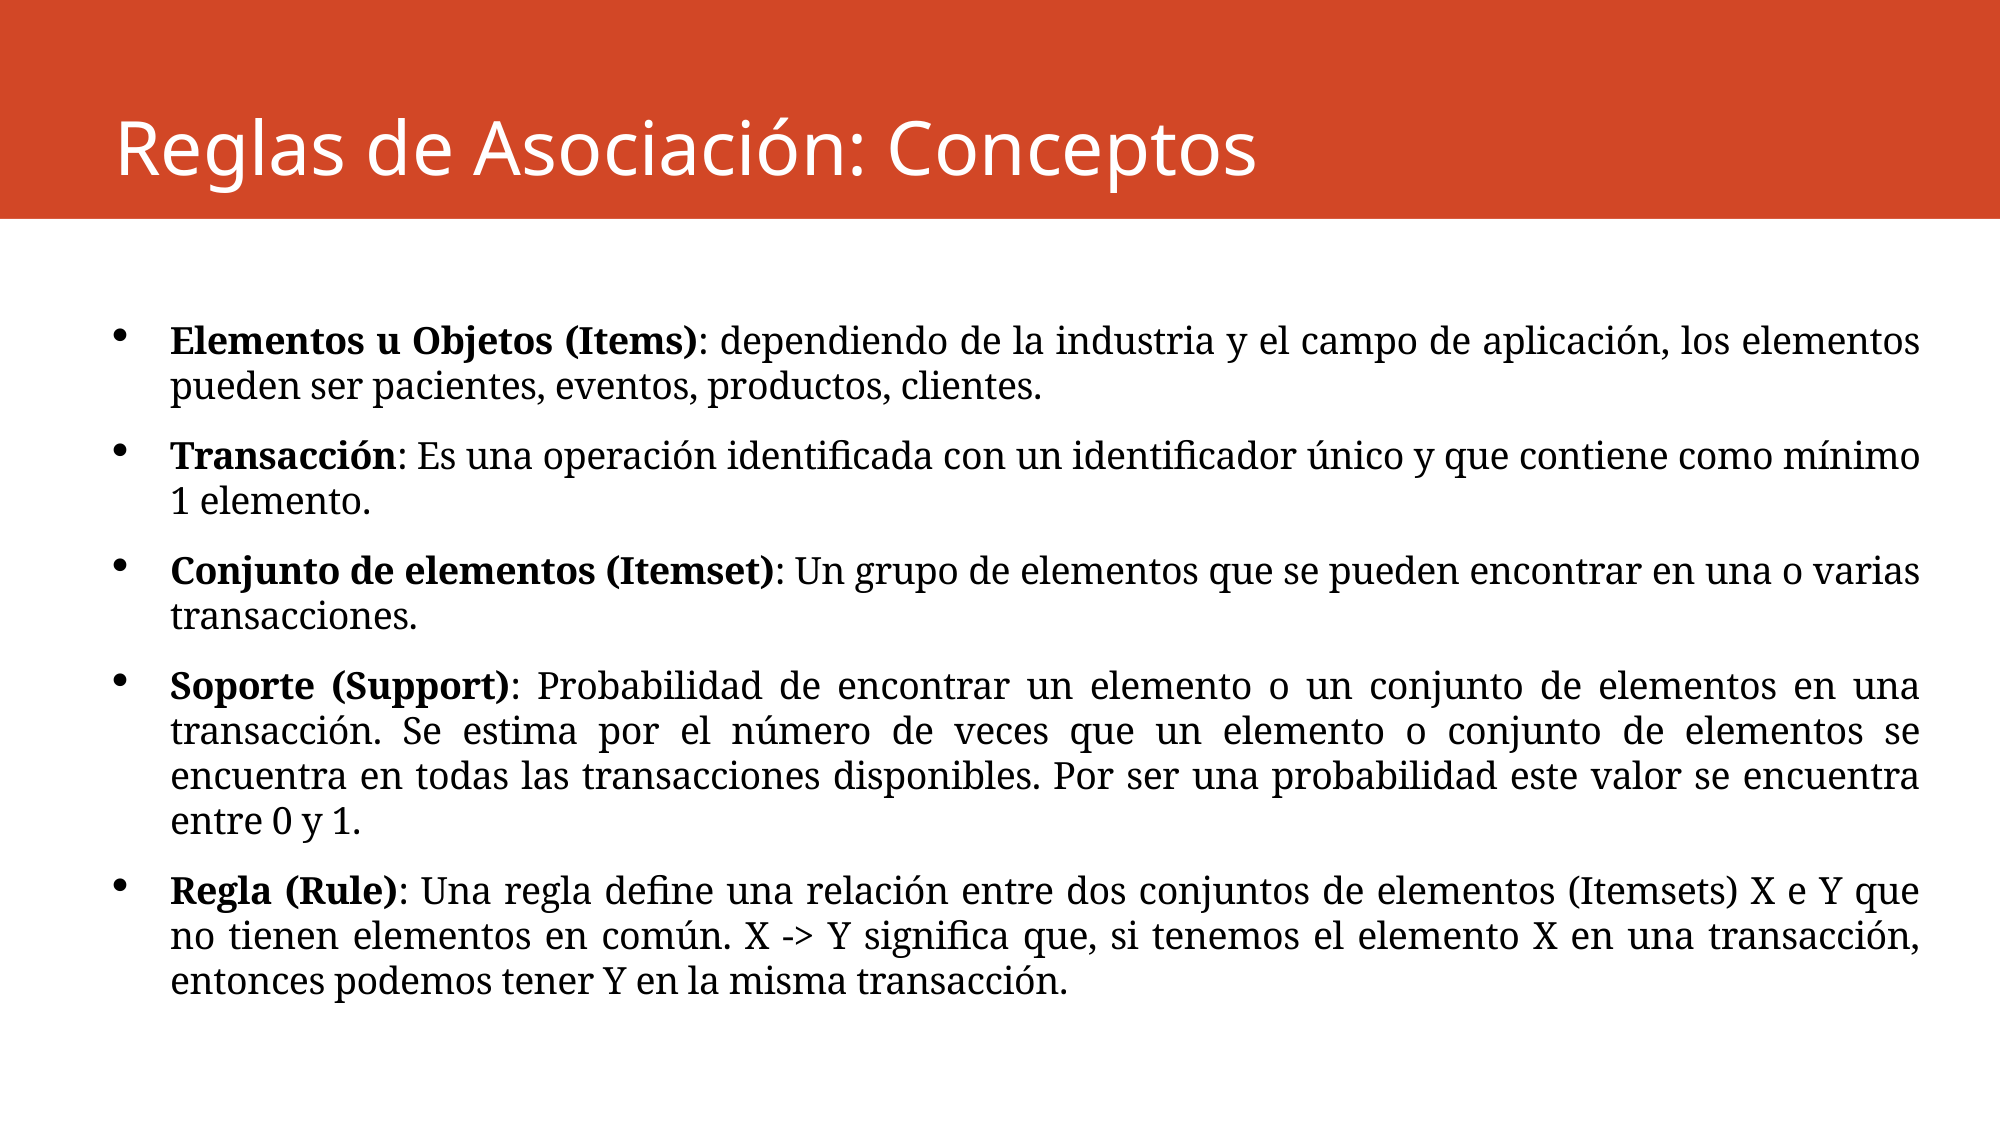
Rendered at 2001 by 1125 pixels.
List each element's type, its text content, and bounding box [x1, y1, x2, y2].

title Reglas de Asociación: Conceptos [99, 0, 1863, 199]
text_box Elementos u Objetos (Items): dependiendo de la industria y el campo de aplicación, los elementos pueden ser pacientes, eventos, productos, clientes. Transacción: Es una operación identificada con un identificador único y que contiene como mínimo 1 elemento. Conjunto de elementos (Itemset): Un grupo de elementos que se pueden encontrar en una o varias transacciones. Soporte (Support): Probabilidad de encontrar un elemento o un conjunto de elementos en una transacción. Se estima por el número de veces que un elemento o conjunto de elementos se encuentra en todas las transacciones disponibles. Por ser una probabilidad este valor se encuentra entre 0 y 1. Regla (Rule): Una regla define una relación entre dos conjuntos de elementos (Itemsets) X e Y que no tienen elementos en común. X -> Y significa que, si tenemos el elemento X en una transacción, entonces podemos tener Y en la misma transacción. [99, 309, 1936, 1079]
